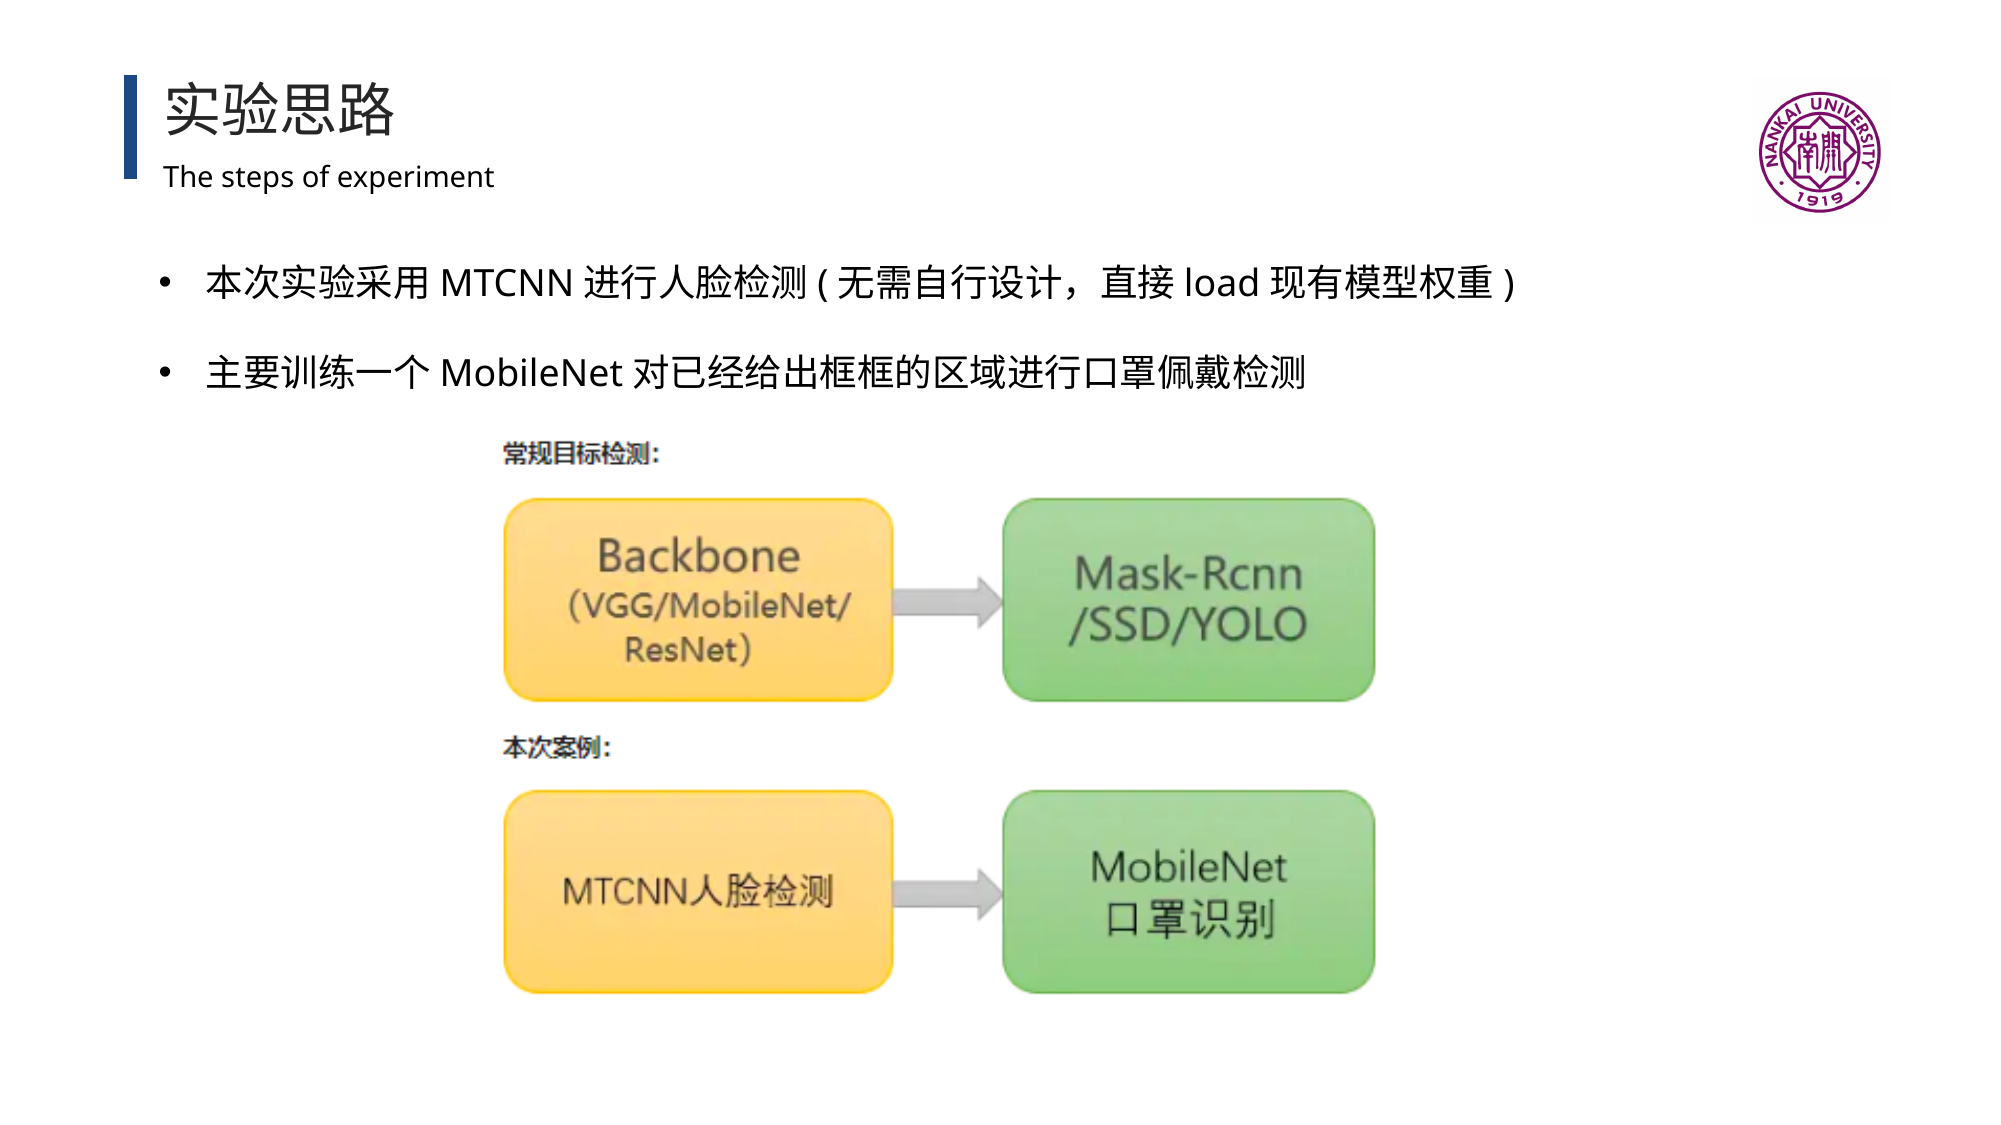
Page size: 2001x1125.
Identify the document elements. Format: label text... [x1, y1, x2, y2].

text_box 实验思路 [148, 65, 714, 151]
text_box The steps of experiment [148, 151, 595, 201]
text_box 本次实验采用MTCNN进行人脸检测(无需自行设计，直接load现有模型权重) 主要训练一个MobileNet对已经给出框框的区域进行口罩佩戴检测 [143, 251, 1949, 447]
picture [1750, 77, 1891, 222]
picture [477, 423, 1445, 1030]
